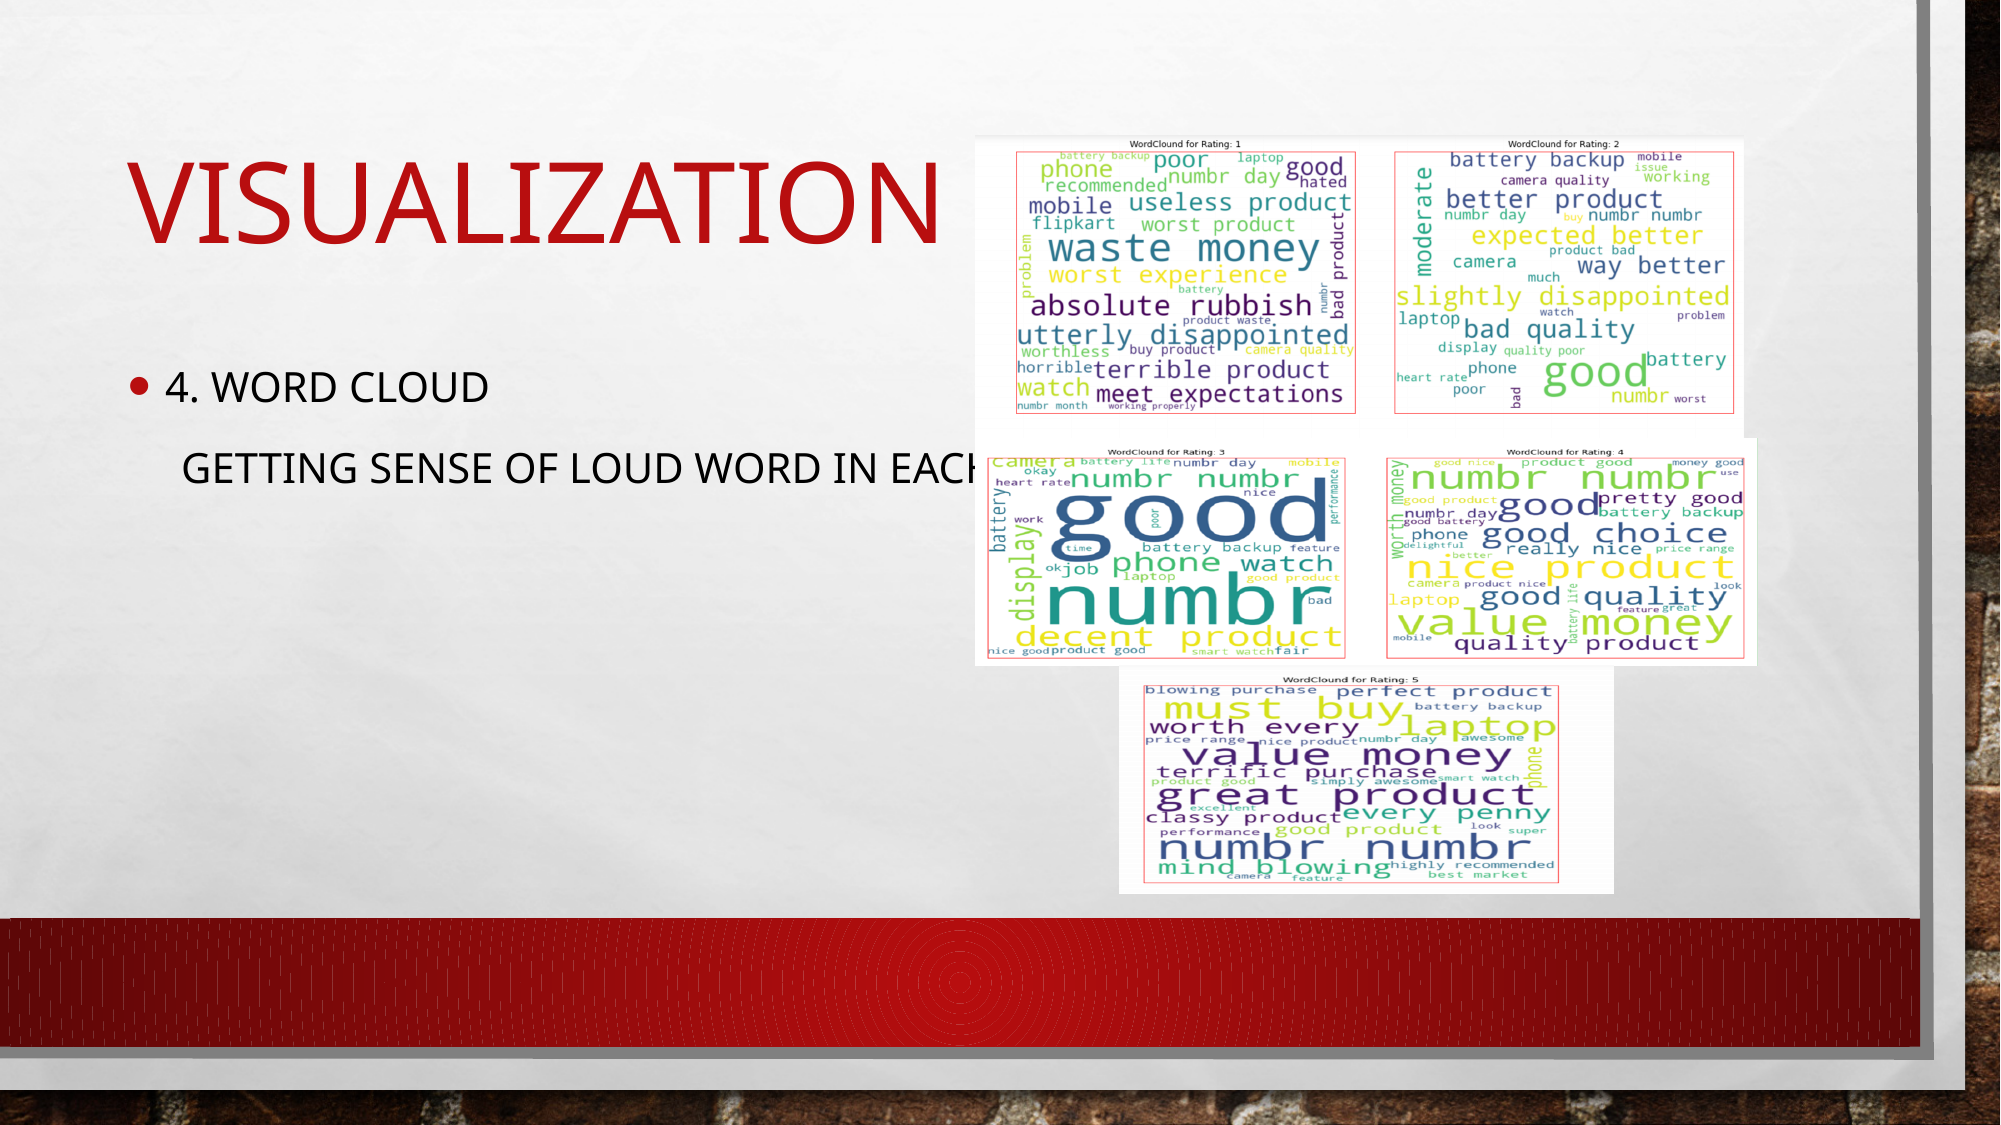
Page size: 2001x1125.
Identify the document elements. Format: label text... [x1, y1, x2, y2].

picture [975, 134, 1758, 894]
picture [0, 0, 2000, 1125]
list 4. Word Cloud getting sense of loud word in each rating [112, 41, 1818, 882]
